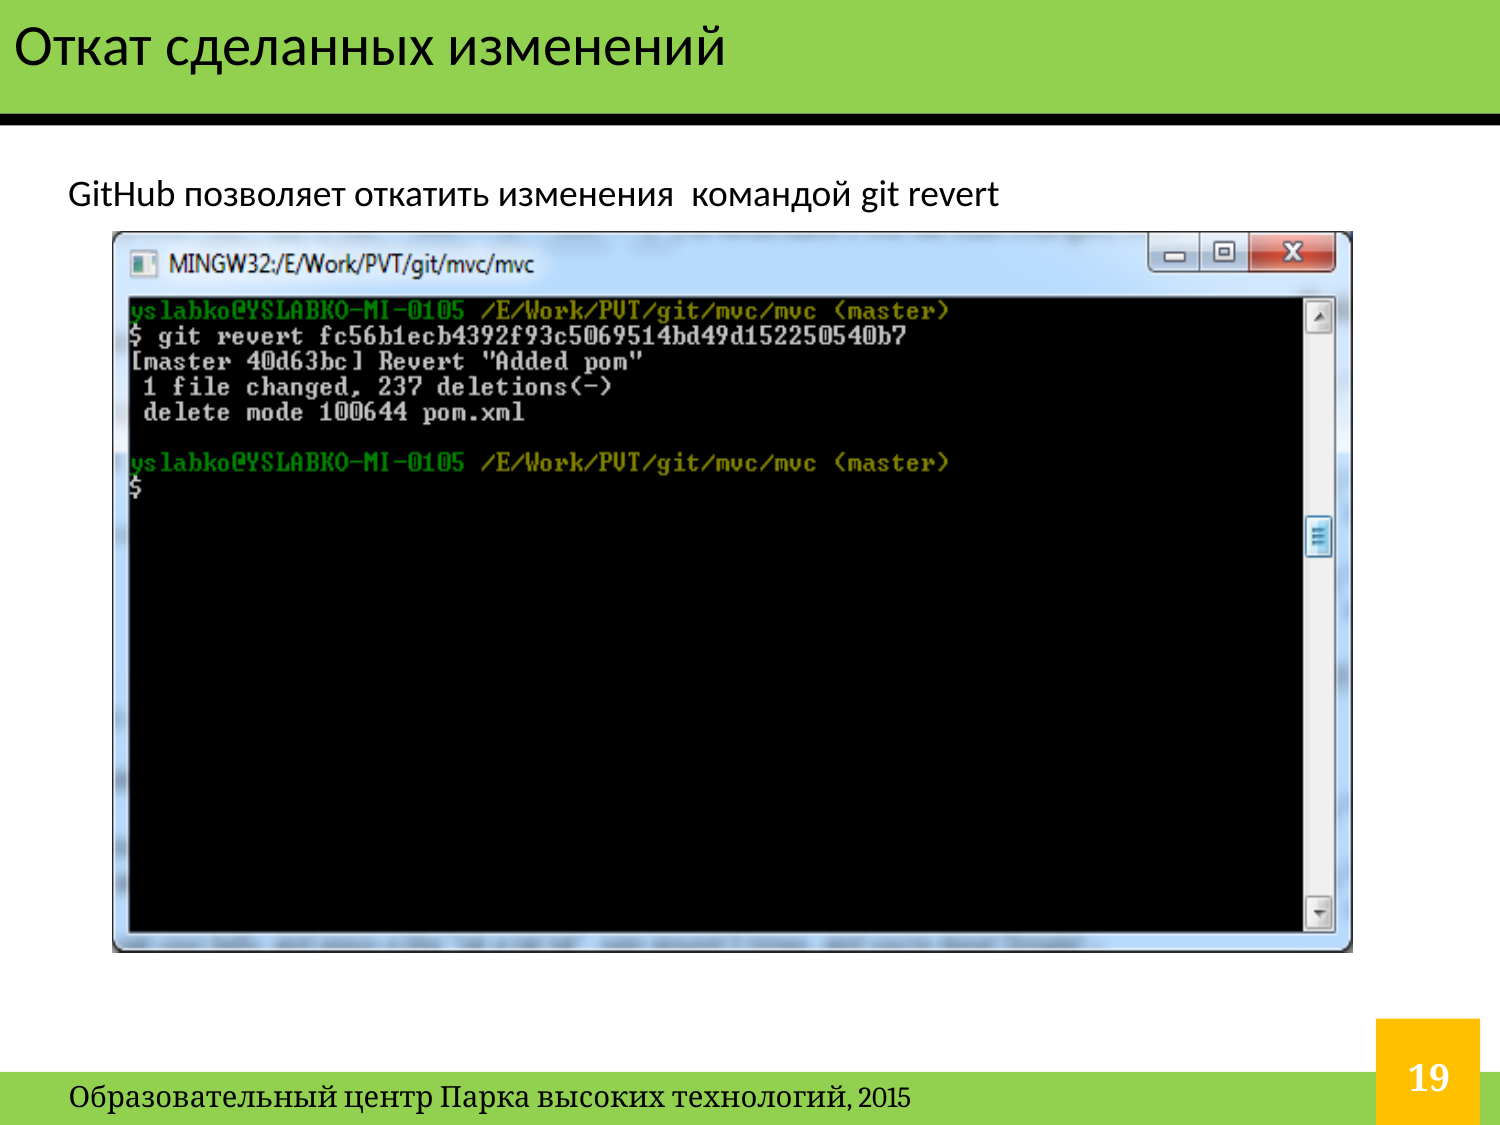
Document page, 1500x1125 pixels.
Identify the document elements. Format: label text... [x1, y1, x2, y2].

picture [111, 231, 1353, 953]
text_box GitHub позволяет откатить изменения командой git revert [53, 161, 1448, 222]
slide_number 19 [1364, 1046, 1495, 1107]
text_box Откат сделанных изменений [0, 0, 1500, 85]
